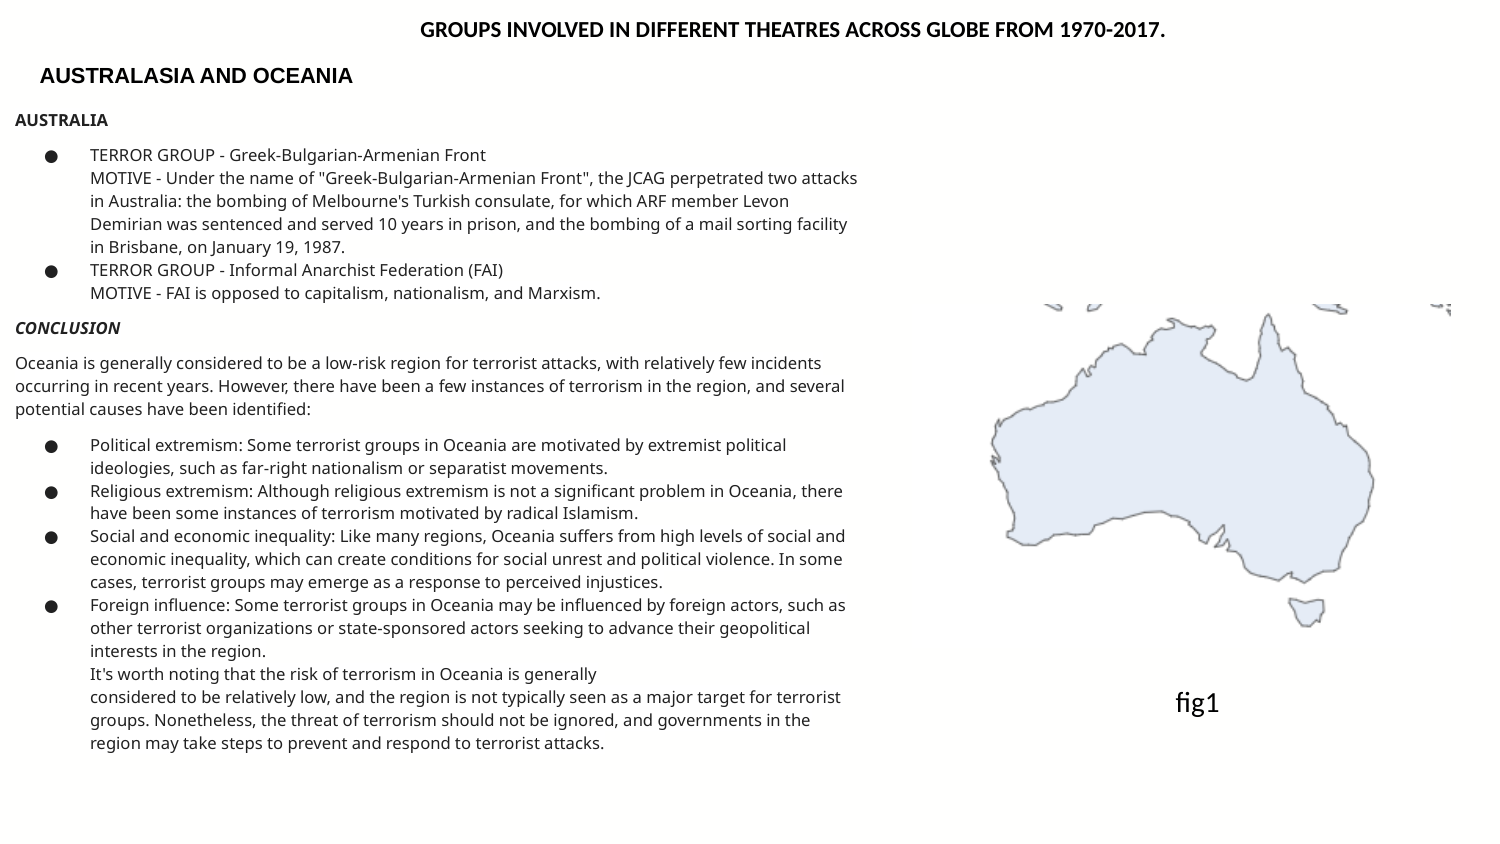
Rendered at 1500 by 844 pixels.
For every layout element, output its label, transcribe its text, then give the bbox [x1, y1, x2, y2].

text_box fig1 [1160, 668, 1304, 734]
text_box GROUPS INVOLVED IN DIFFERENT THEATRES ACROSS GLOBE FROM 1970-2017. [100, 0, 1384, 93]
text_box AUSTRALASIA AND OCEANIA [0, 42, 493, 91]
text_box AUSTRALIA TERROR GROUP - Greek-Bulgarian-Armenian Front MOTIVE - Under the name of "Greek-Bulgarian-Armenian Front", the JCAG perpetrated two attacks in Australia: the bombing of Melbourne's Turkish consulate, for which ARF member Levon Demirian was sentenced and served 10 years in prison, and the bombing of a mail sorting facility in Brisbane, on January 19, 1987. TERROR GROUP - Informal Anarchist Federation (FAI) MOTIVE - FAI is opposed to capitalism, nationalism, and Marxism. CONCLUSION Oceania is generally considered to be a low-risk region for terrorist attacks, with relatively few incidents occurring in recent years. However, there have been a few instances of terrorism in the region, and several potential causes have been identified: Political extremism: Some terrorist groups in Oceania are motivated by extremist political ideologies, such as far-right nationalism or separatist movements. Religious extremism: Although religious extremism is not a significant problem in Oceania, there have been some instances of terrorism motivated by radical Islamism. Social and economic inequality: Like many regions, Oceania suffers from high levels of social and economic inequality, which can create conditions for social unrest and political violence. In some cases, terrorist groups may emerge as a response to perceived injustices. Foreign influence: Some terrorist groups in Oceania may be influenced by foreign actors, such as other terrorist organizations or state-sponsored actors seeking to advance their geopolitical interests in the region. It's worth noting that the risk of terrorism in Oceania is generally considered to be relatively low, and the region is not typically seen as a major target for terrorist groups. Nonetheless, the threat of terrorism should not be ignored, and governments in the region may take steps to prevent and respond to terrorist attacks. [0, 91, 882, 841]
picture [912, 303, 1451, 649]
